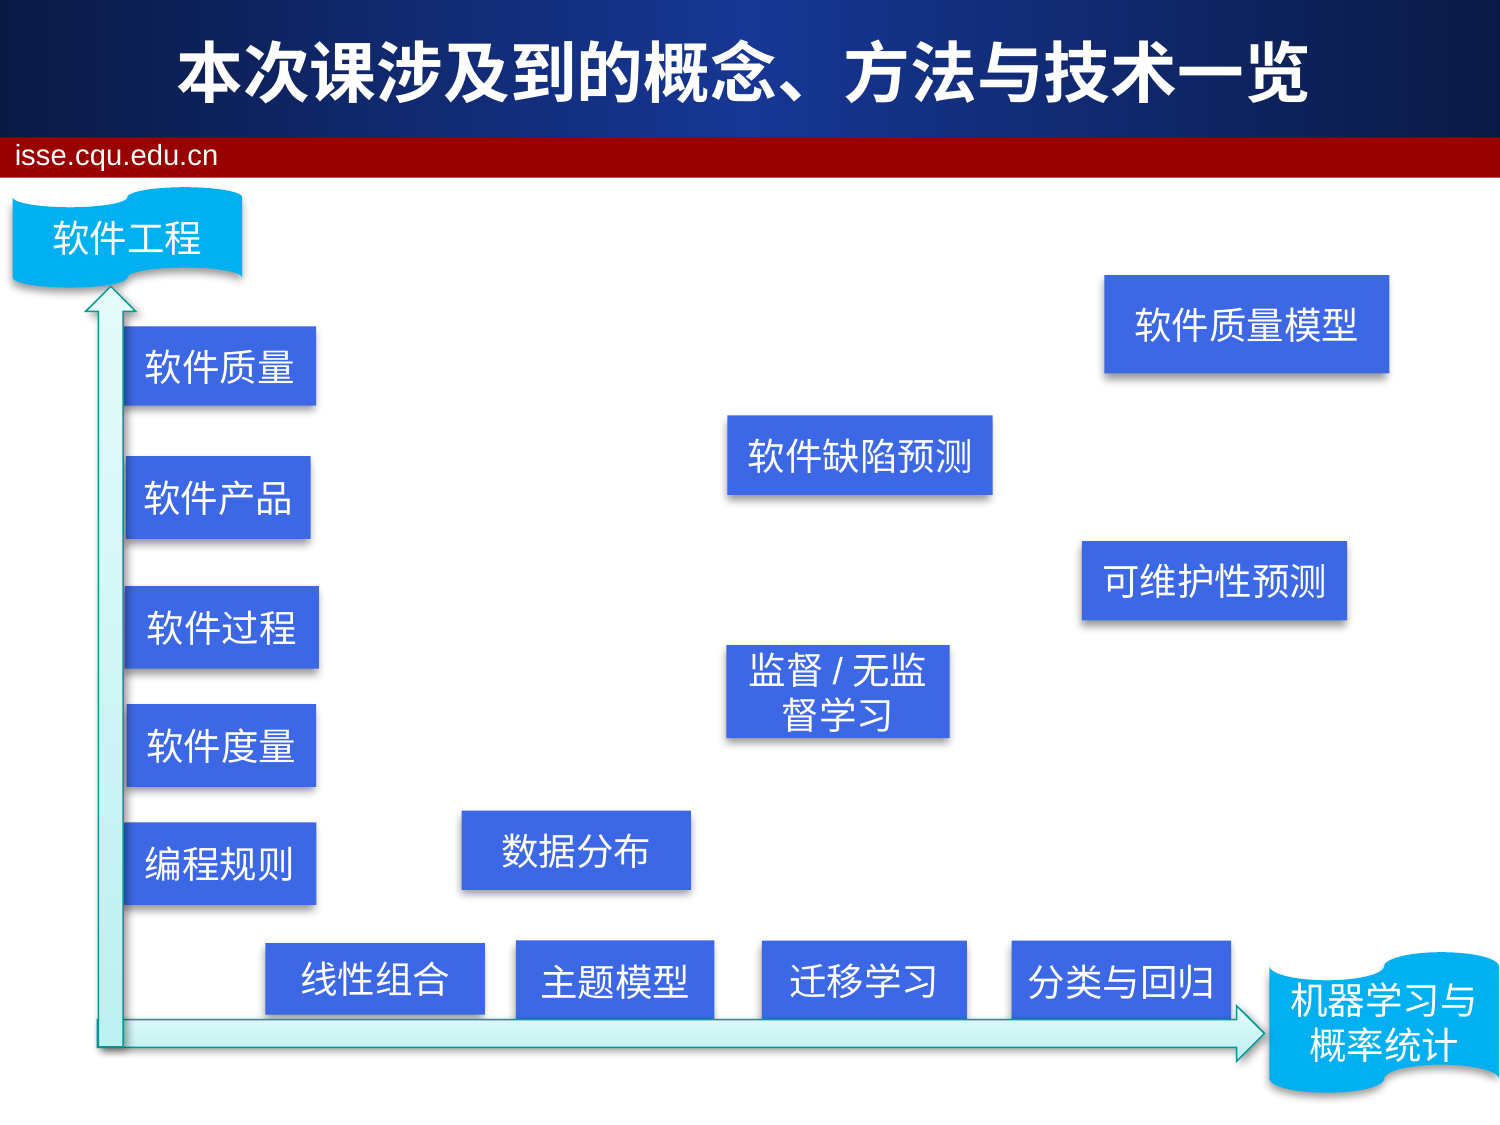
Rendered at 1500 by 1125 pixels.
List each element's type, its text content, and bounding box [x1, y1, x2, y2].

text_box 监督/无监督学习 [724, 643, 952, 740]
text_box 软件工程 [10, 185, 245, 290]
title 本次课涉及到的概念、方法与技术一览 [49, 24, 1438, 118]
text_box 机器学习与概率统计 [1267, 950, 1500, 1095]
text_box 软件缺陷预测 [725, 413, 995, 497]
text_box 编程规则 [133, 820, 319, 907]
text_box 分类与回归 [1009, 939, 1233, 1017]
text_box 迁移学习 [760, 939, 969, 1017]
text_box 软件度量 [133, 702, 318, 789]
text_box 软件过程 [133, 584, 321, 671]
text_box [133, 1005, 1265, 1062]
text_box 软件质量 [133, 324, 318, 408]
text_box 软件产品 [133, 454, 313, 541]
text_box 数据分布 [459, 808, 693, 892]
text_box 线性组合 [263, 941, 487, 1017]
text_box [85, 286, 136, 1047]
text_box 可维护性预测 [1080, 539, 1349, 623]
text_box 主题模型 [514, 938, 717, 1017]
text_box 软件质量模型 [1102, 273, 1391, 376]
